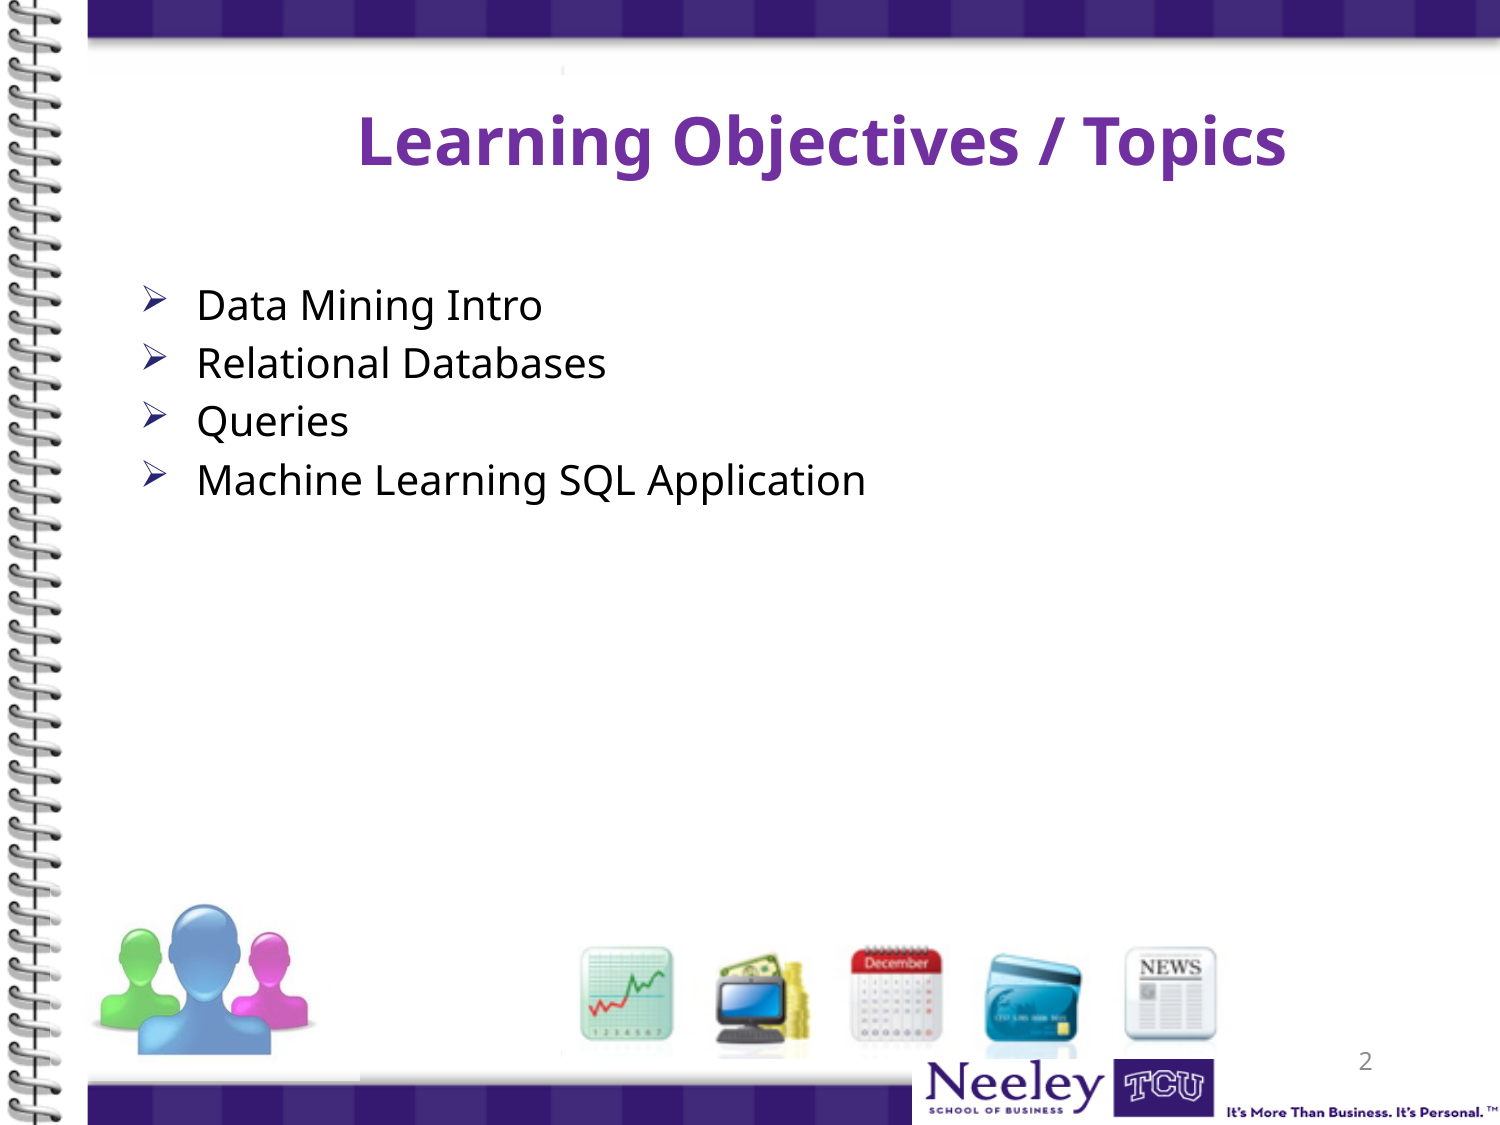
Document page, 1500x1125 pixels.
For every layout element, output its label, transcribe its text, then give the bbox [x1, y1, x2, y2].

title Learning Objectives / Topics [162, 44, 1466, 233]
picture [0, 0, 1500, 1125]
list Data Mining Intro Relational Databases Queries Machine Learning SQL Application [124, 212, 1401, 701]
